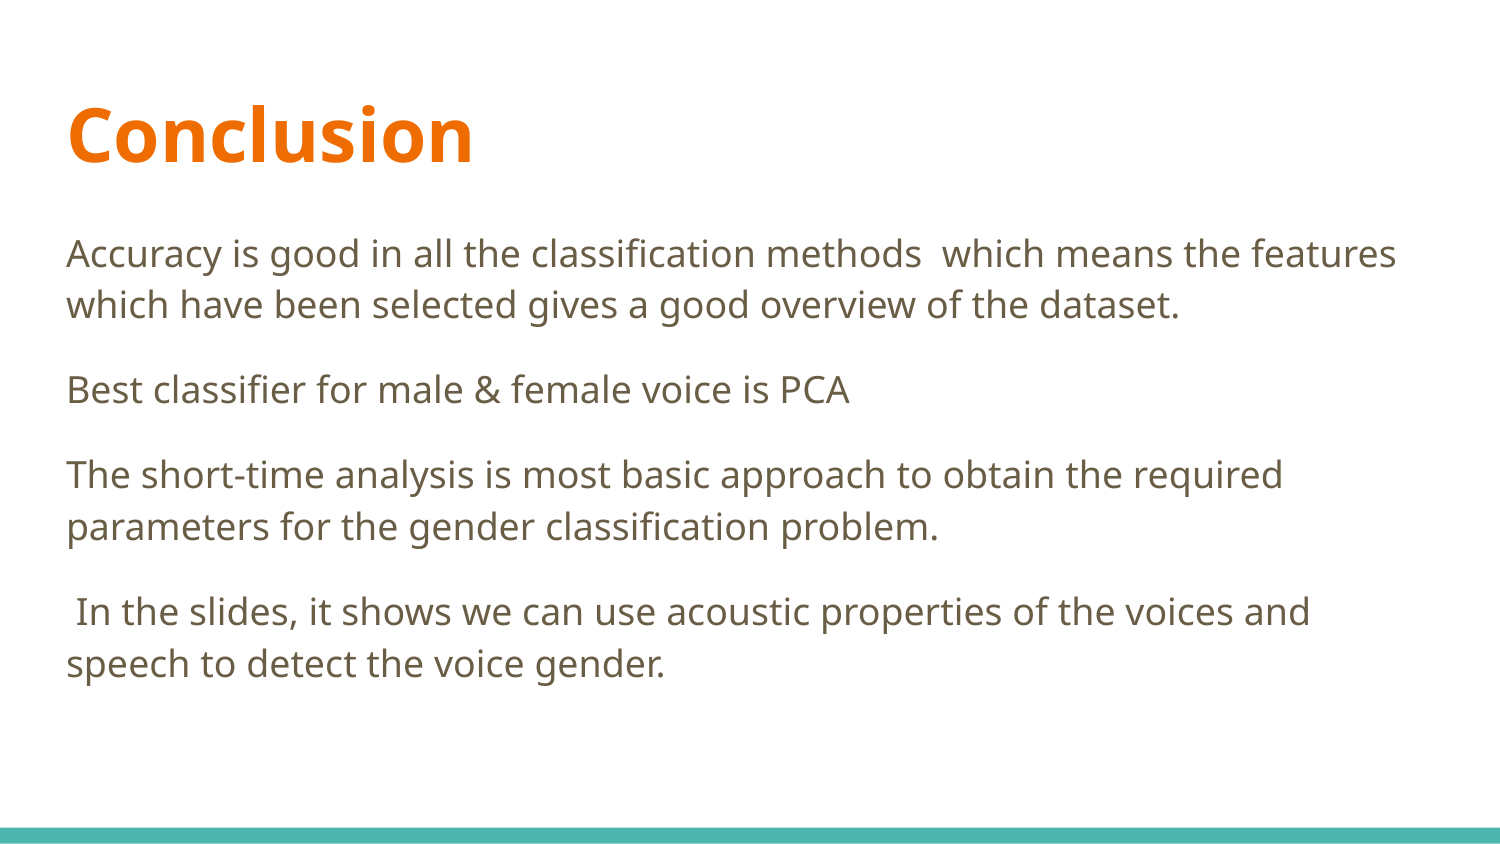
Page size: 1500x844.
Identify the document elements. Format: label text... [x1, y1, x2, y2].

title Conclusion [51, 72, 1449, 189]
list Accuracy is good in all the classification methods which means the features which have been selected gives a good overview of the dataset. Best classifier for male & female voice is PCA The short-time analysis is most basic approach to obtain the required parameters for the gender classification problem. In the slides, it shows we can use acoustic properties of the voices and speech to detect the voice gender. [51, 207, 1449, 750]
